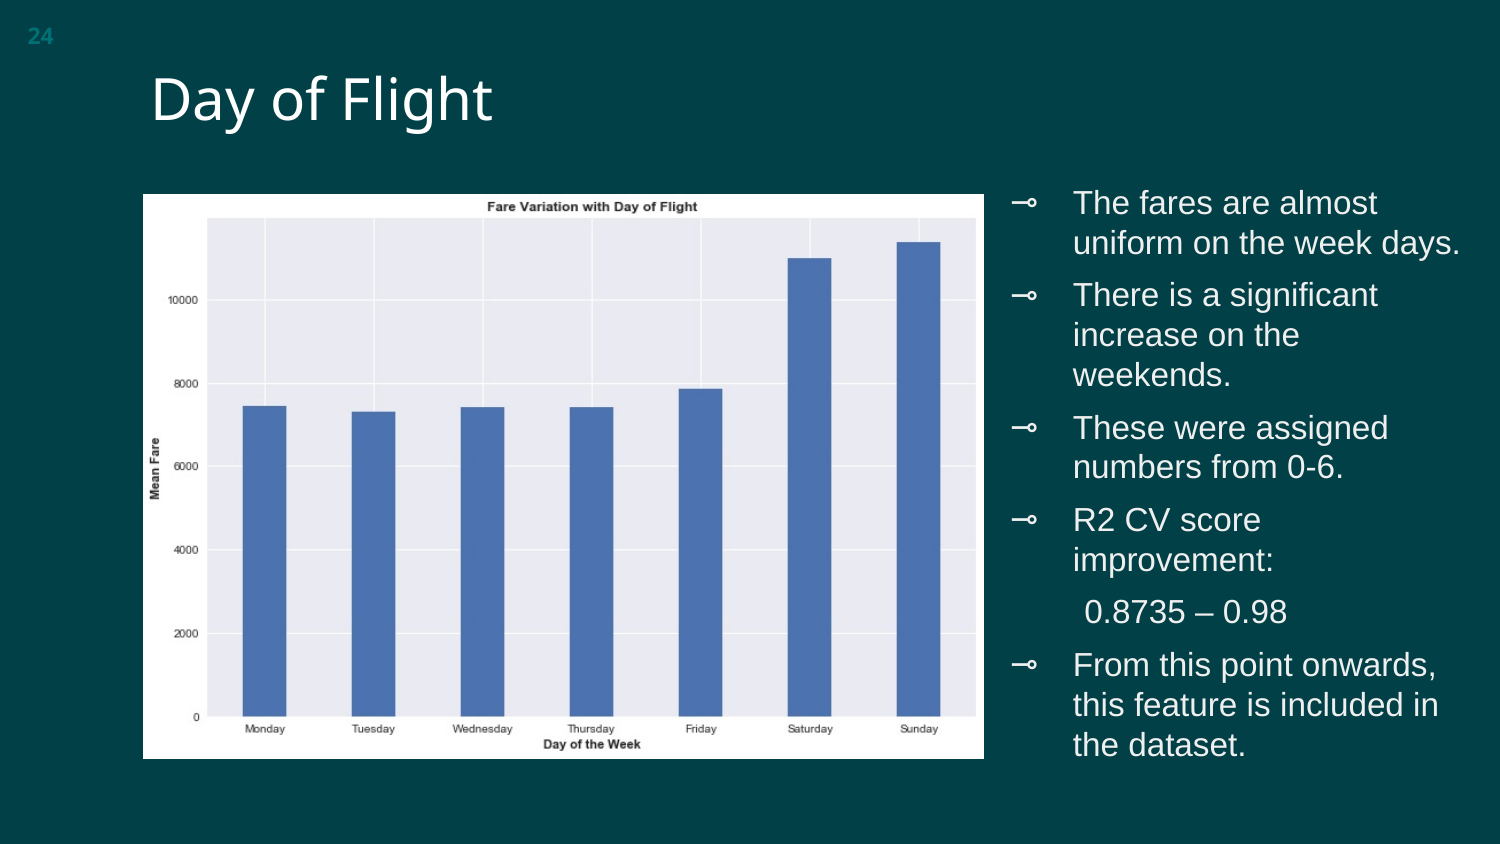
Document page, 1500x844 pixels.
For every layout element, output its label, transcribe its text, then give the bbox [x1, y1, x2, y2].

text_box Day of Flight [134, 30, 983, 147]
list The fares are almost uniform on the week days. There is a significant increase on the weekends. These were assigned numbers from 0-6. R2 CV score improvement: 0.8735 – 0.98 From this point onwards, this feature is included in the dataset. [982, 166, 1479, 788]
slide_number 24 [12, 6, 103, 66]
picture [143, 194, 985, 760]
